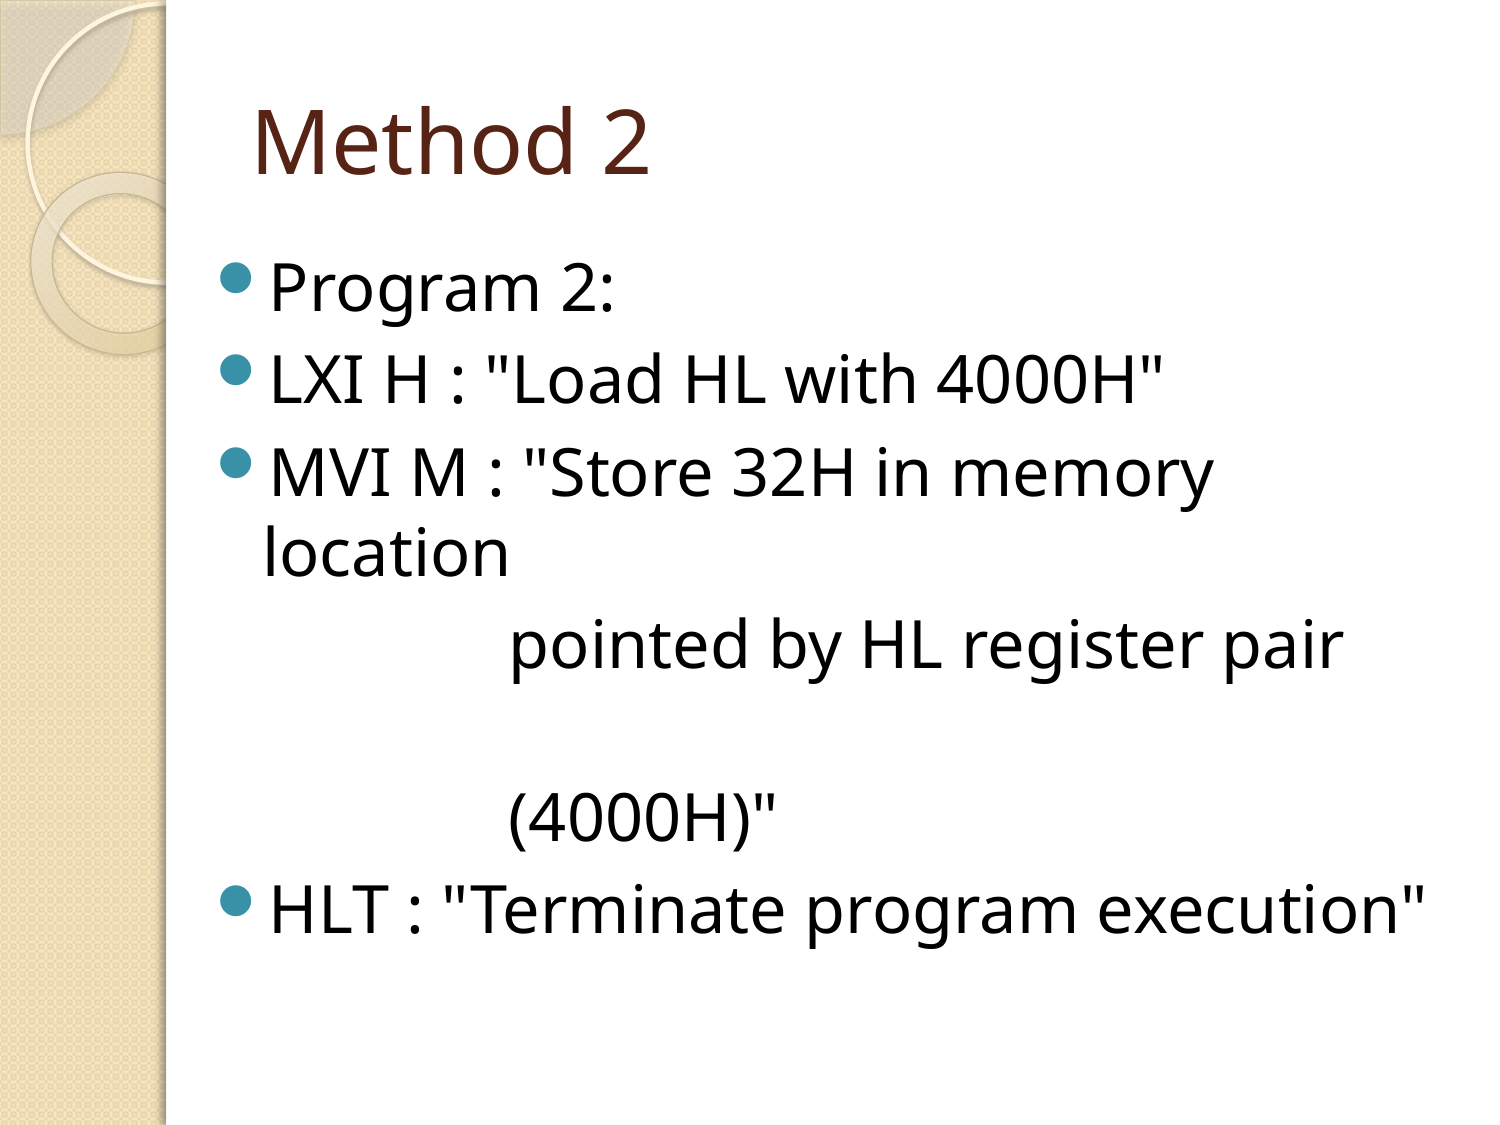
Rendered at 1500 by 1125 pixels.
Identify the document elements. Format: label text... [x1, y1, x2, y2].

title Method 2 [235, 45, 1466, 233]
list Program 2: LXI H : "Load HL with 4000H" MVI M : "Store 32H in memory location pointed by HL register pair (4000H)" HLT : "Terminate program execution" [187, 237, 1466, 1025]
